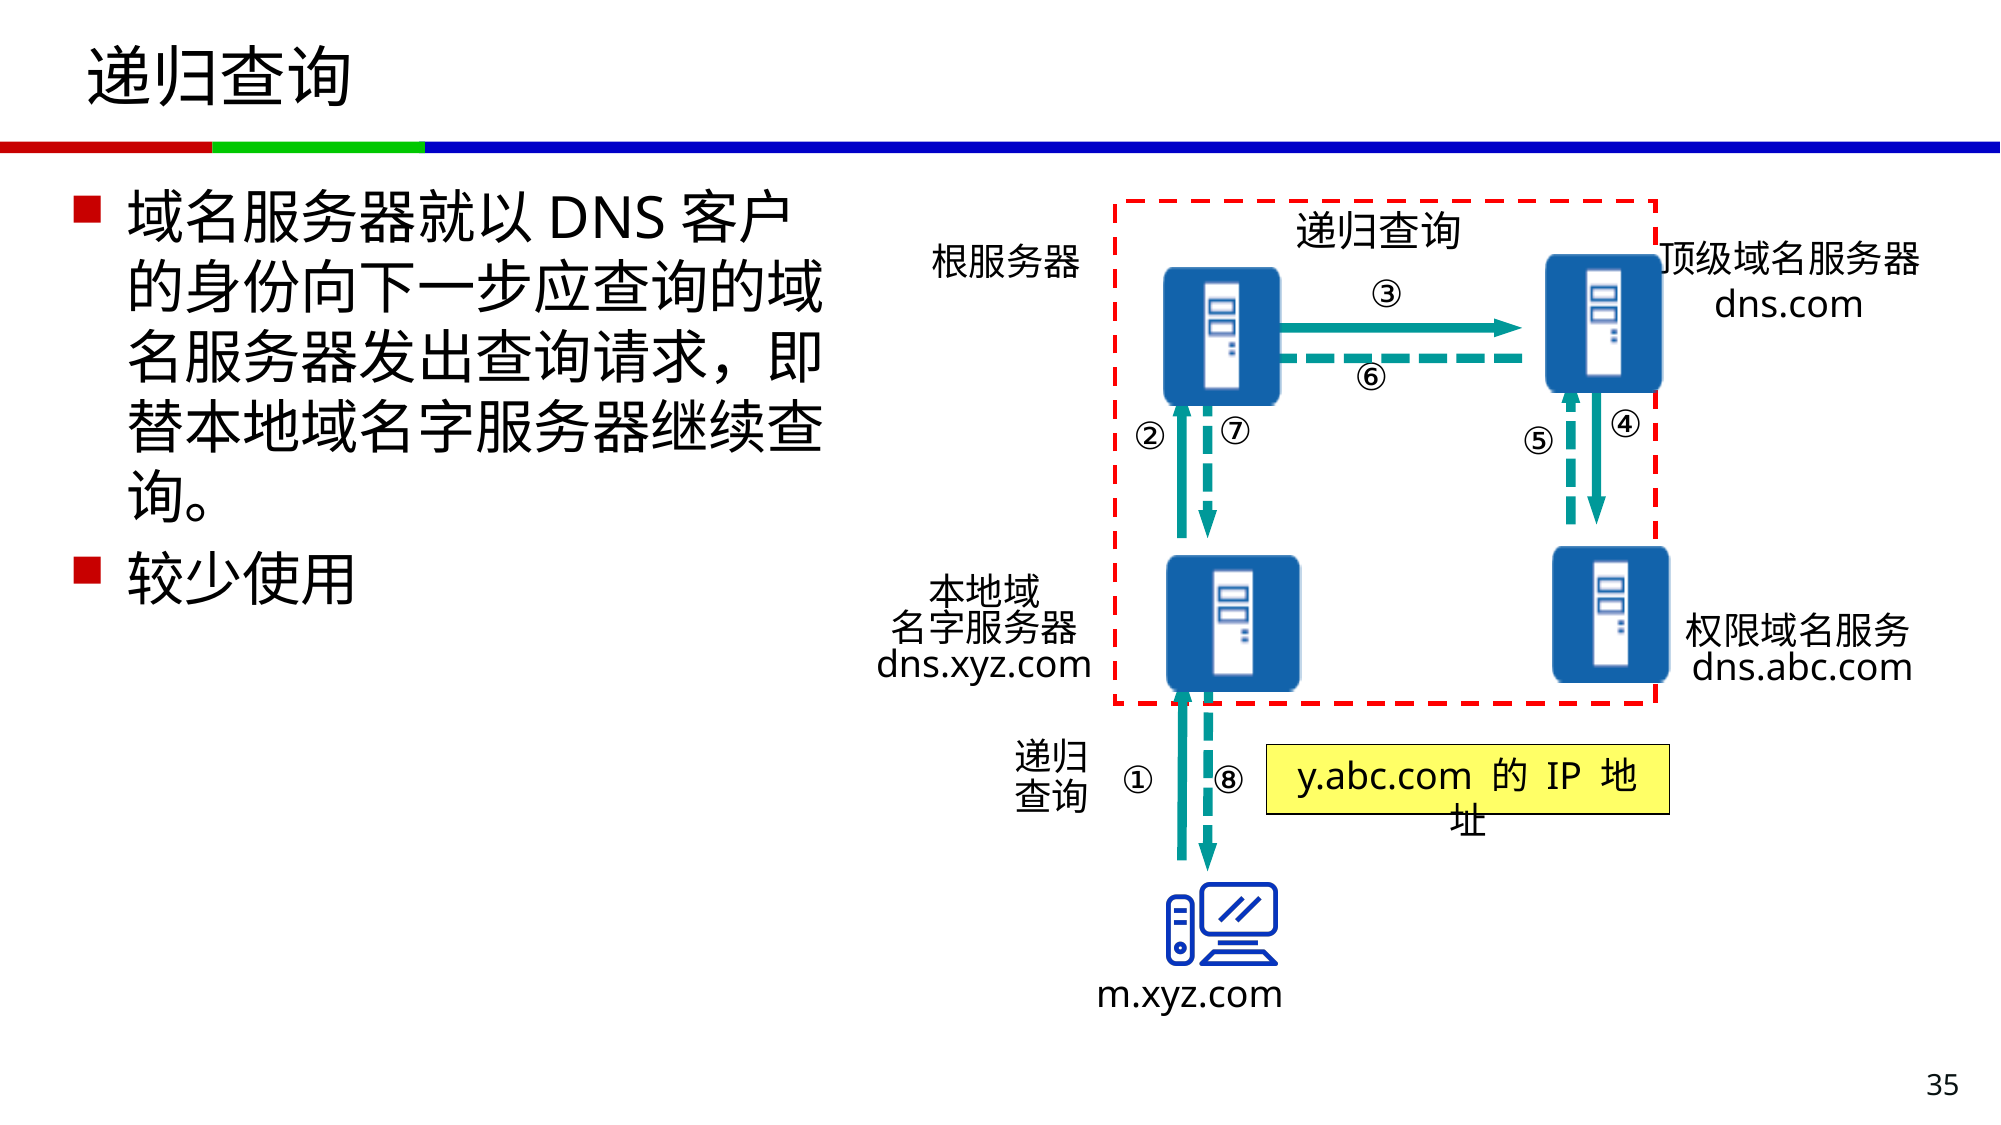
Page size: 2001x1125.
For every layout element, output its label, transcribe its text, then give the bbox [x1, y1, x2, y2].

picture [1544, 254, 1664, 394]
picture [1552, 545, 1671, 683]
picture [1163, 267, 1282, 407]
slide_number 35 [1803, 1058, 1975, 1093]
picture [1166, 554, 1302, 692]
picture [1166, 881, 1278, 966]
list 域名服务器就以DNS客户的身份向下一步应查询的域名服务器发出查询请求，即替本地域名字服务器继续查询。 较少使用 [54, 172, 869, 1065]
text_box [846, 197, 1964, 1024]
title 递归查询 [70, 11, 1930, 138]
